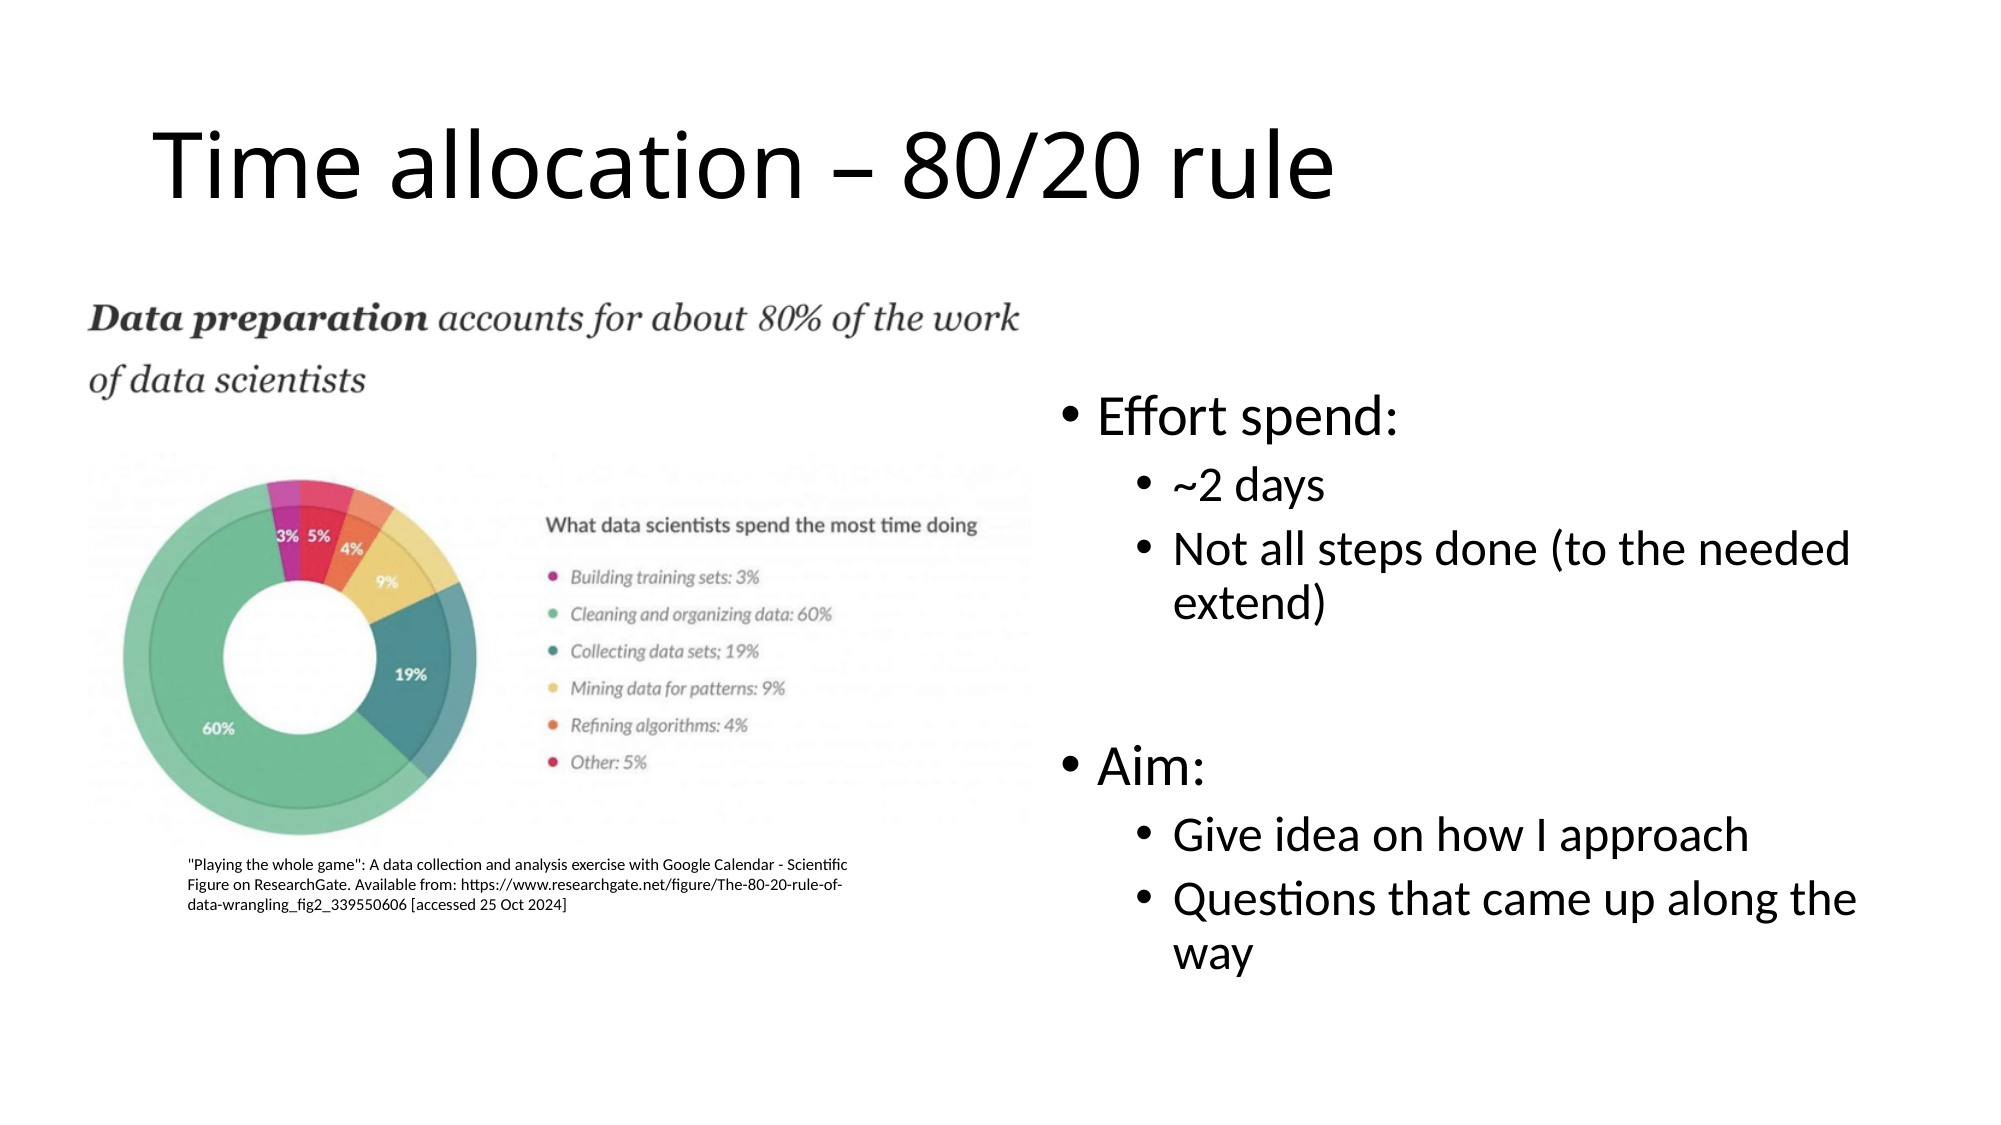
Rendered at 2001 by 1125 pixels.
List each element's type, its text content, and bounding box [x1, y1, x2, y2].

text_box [72, 277, 1031, 923]
list Effort spend: ~2 days Not all steps done (to the needed extend) Aim: Give idea on how I approach Questions that came up along the way [1045, 377, 1897, 1092]
title Time allocation – 80/20 rule [137, 59, 1863, 278]
